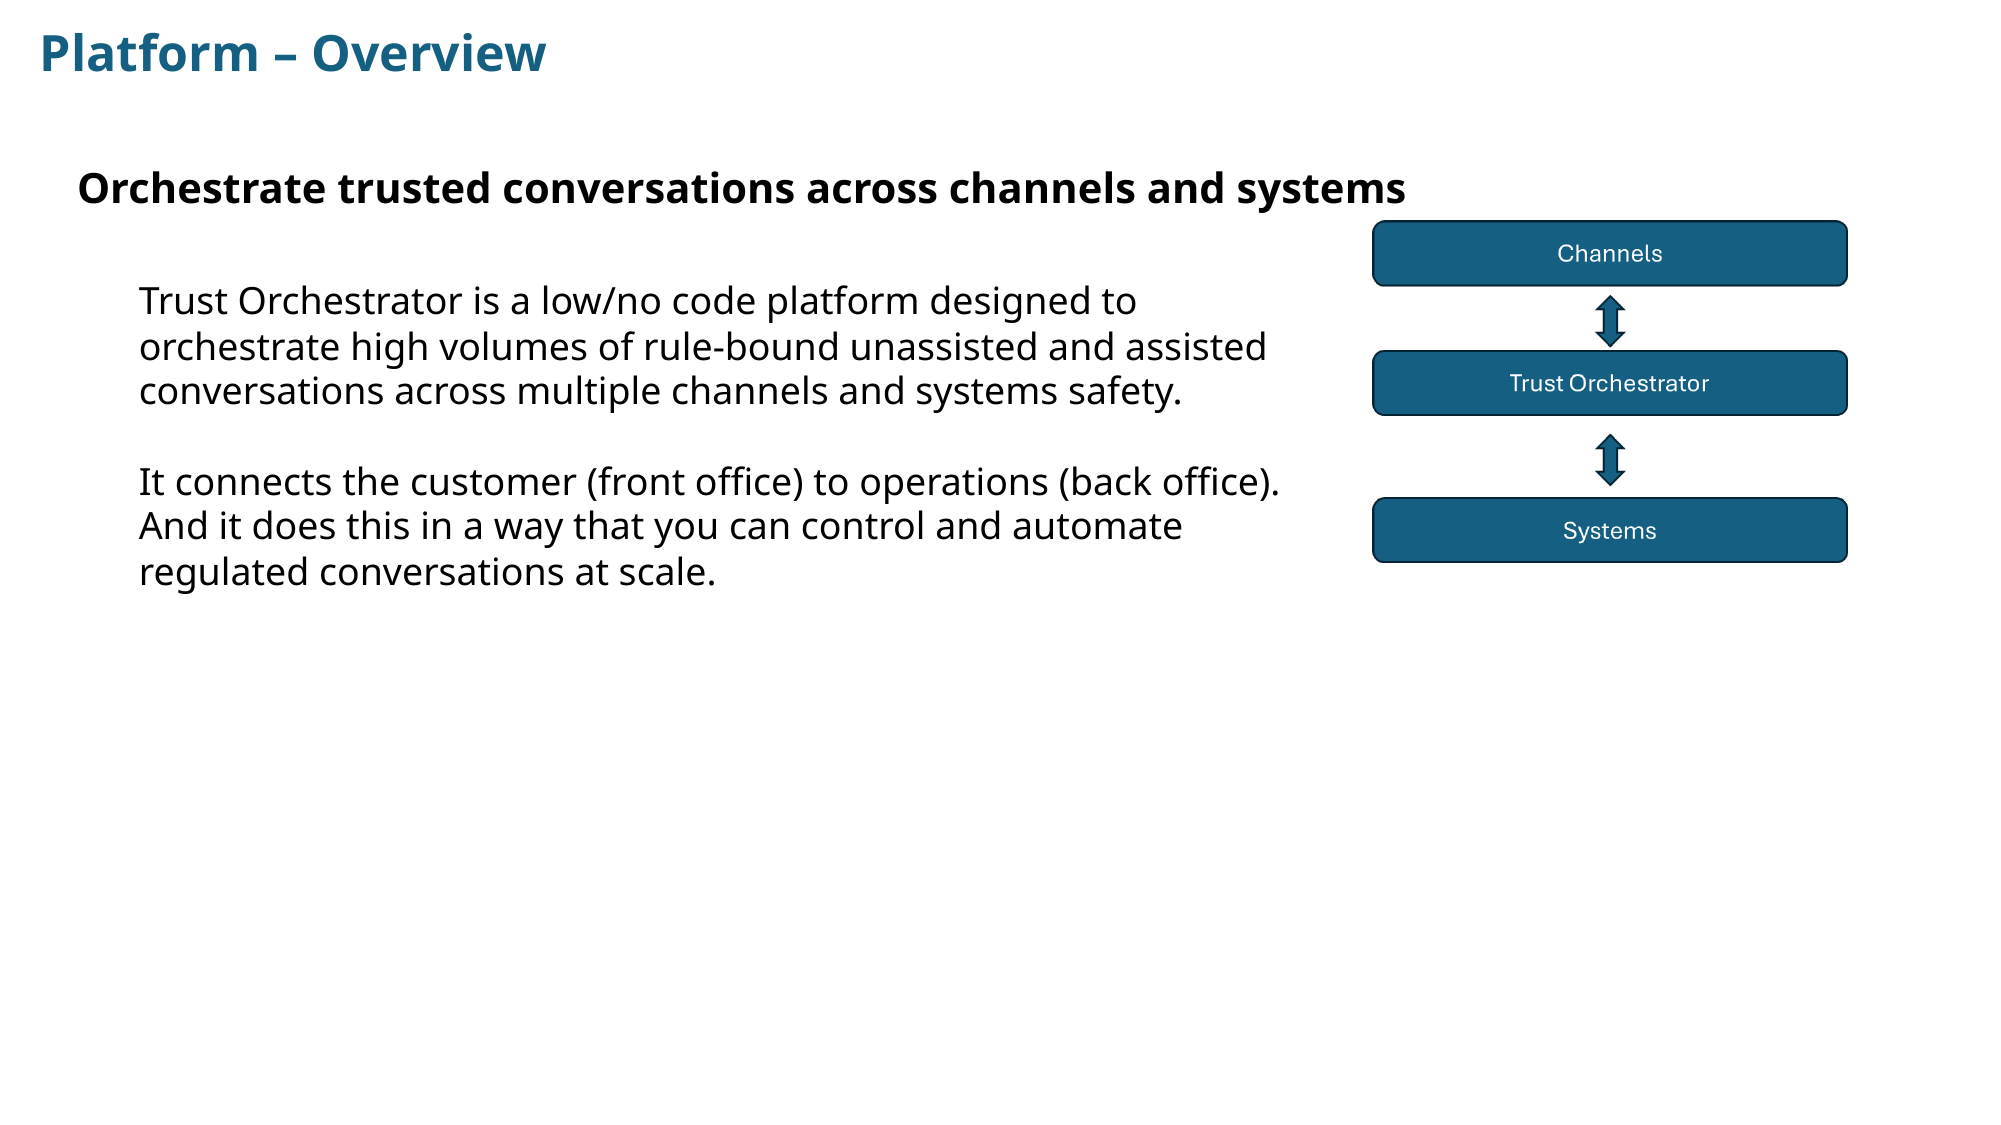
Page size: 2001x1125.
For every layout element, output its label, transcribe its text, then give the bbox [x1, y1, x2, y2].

text_box Orchestrate trusted conversations across channels and systems [62, 154, 1422, 220]
text_box Trust Orchestrator is a low/no code platform designed to orchestrate high volumes of rule-bound unassisted and assisted conversations across multiple channels and systems safety. It connects the customer (front office) to operations (back office). And it does this in a way that you can control and automate regulated conversations at scale. [124, 270, 1324, 600]
picture [1843, 553, 1849, 563]
picture [1372, 556, 1378, 563]
picture [1375, 353, 1845, 413]
picture [1372, 219, 1384, 228]
text_box Platform – Overview [24, 13, 933, 89]
picture [1837, 219, 1849, 230]
picture [1375, 500, 1845, 560]
picture [1372, 276, 1849, 360]
picture [1375, 223, 1845, 284]
picture [1372, 406, 1849, 507]
